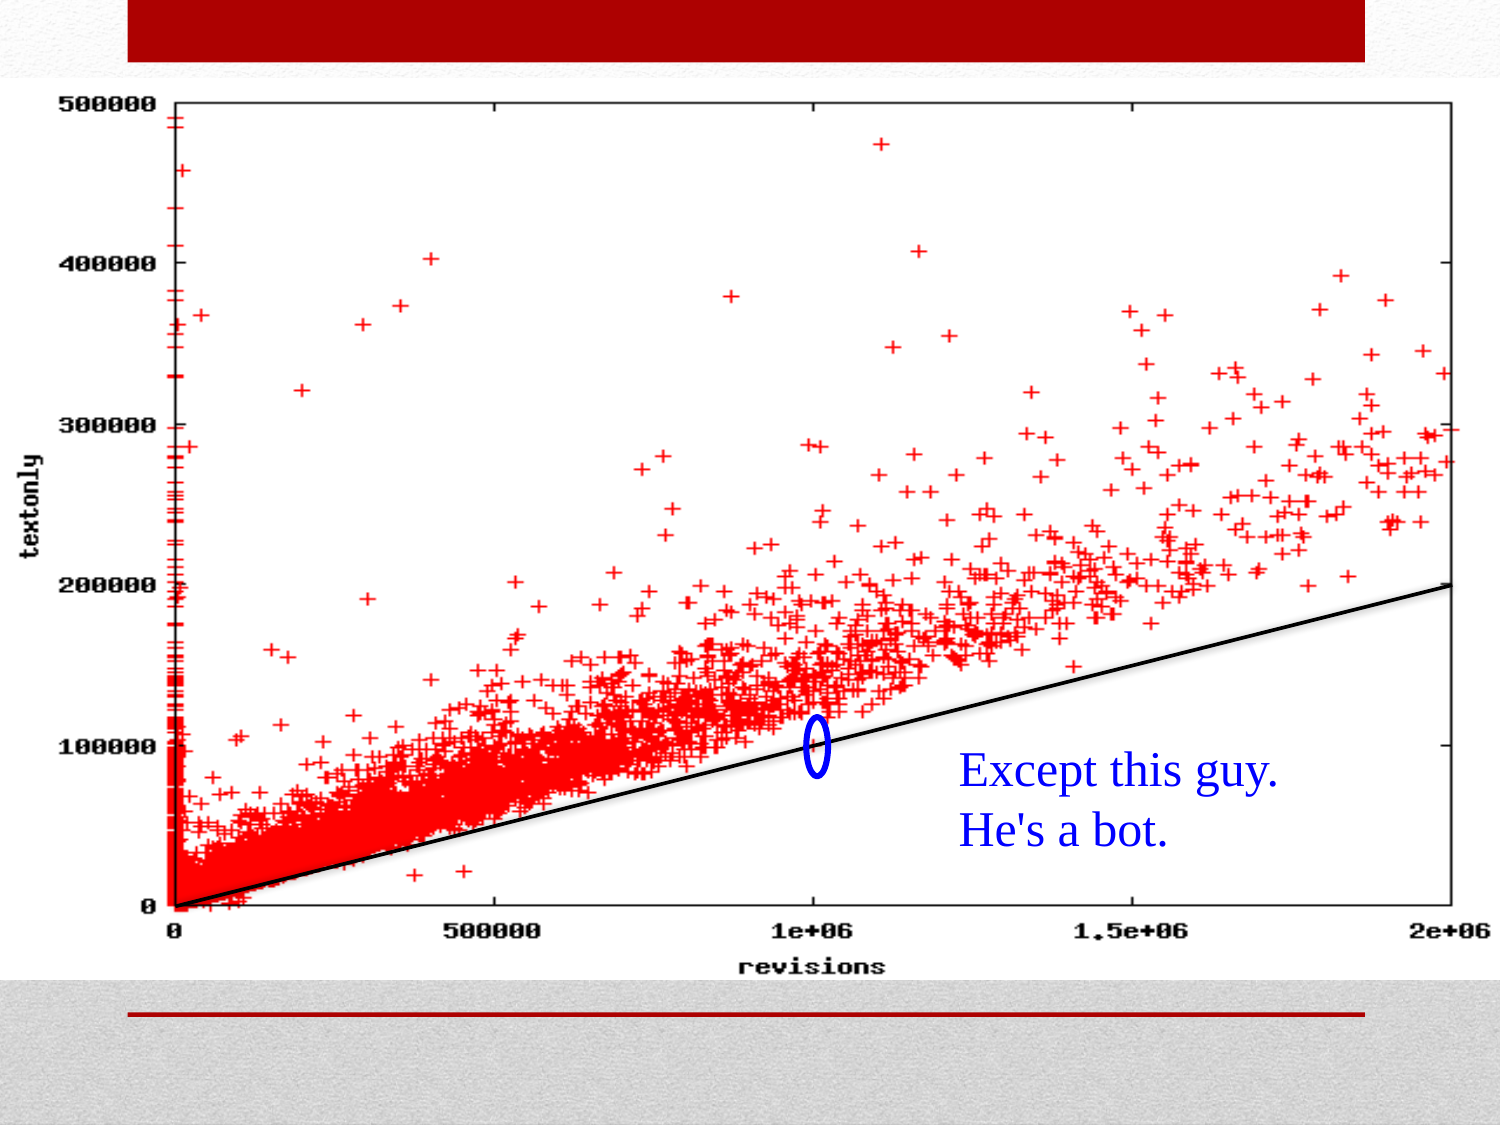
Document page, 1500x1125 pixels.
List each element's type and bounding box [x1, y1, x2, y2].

text_box [174, 584, 1454, 908]
picture [0, 77, 1500, 980]
